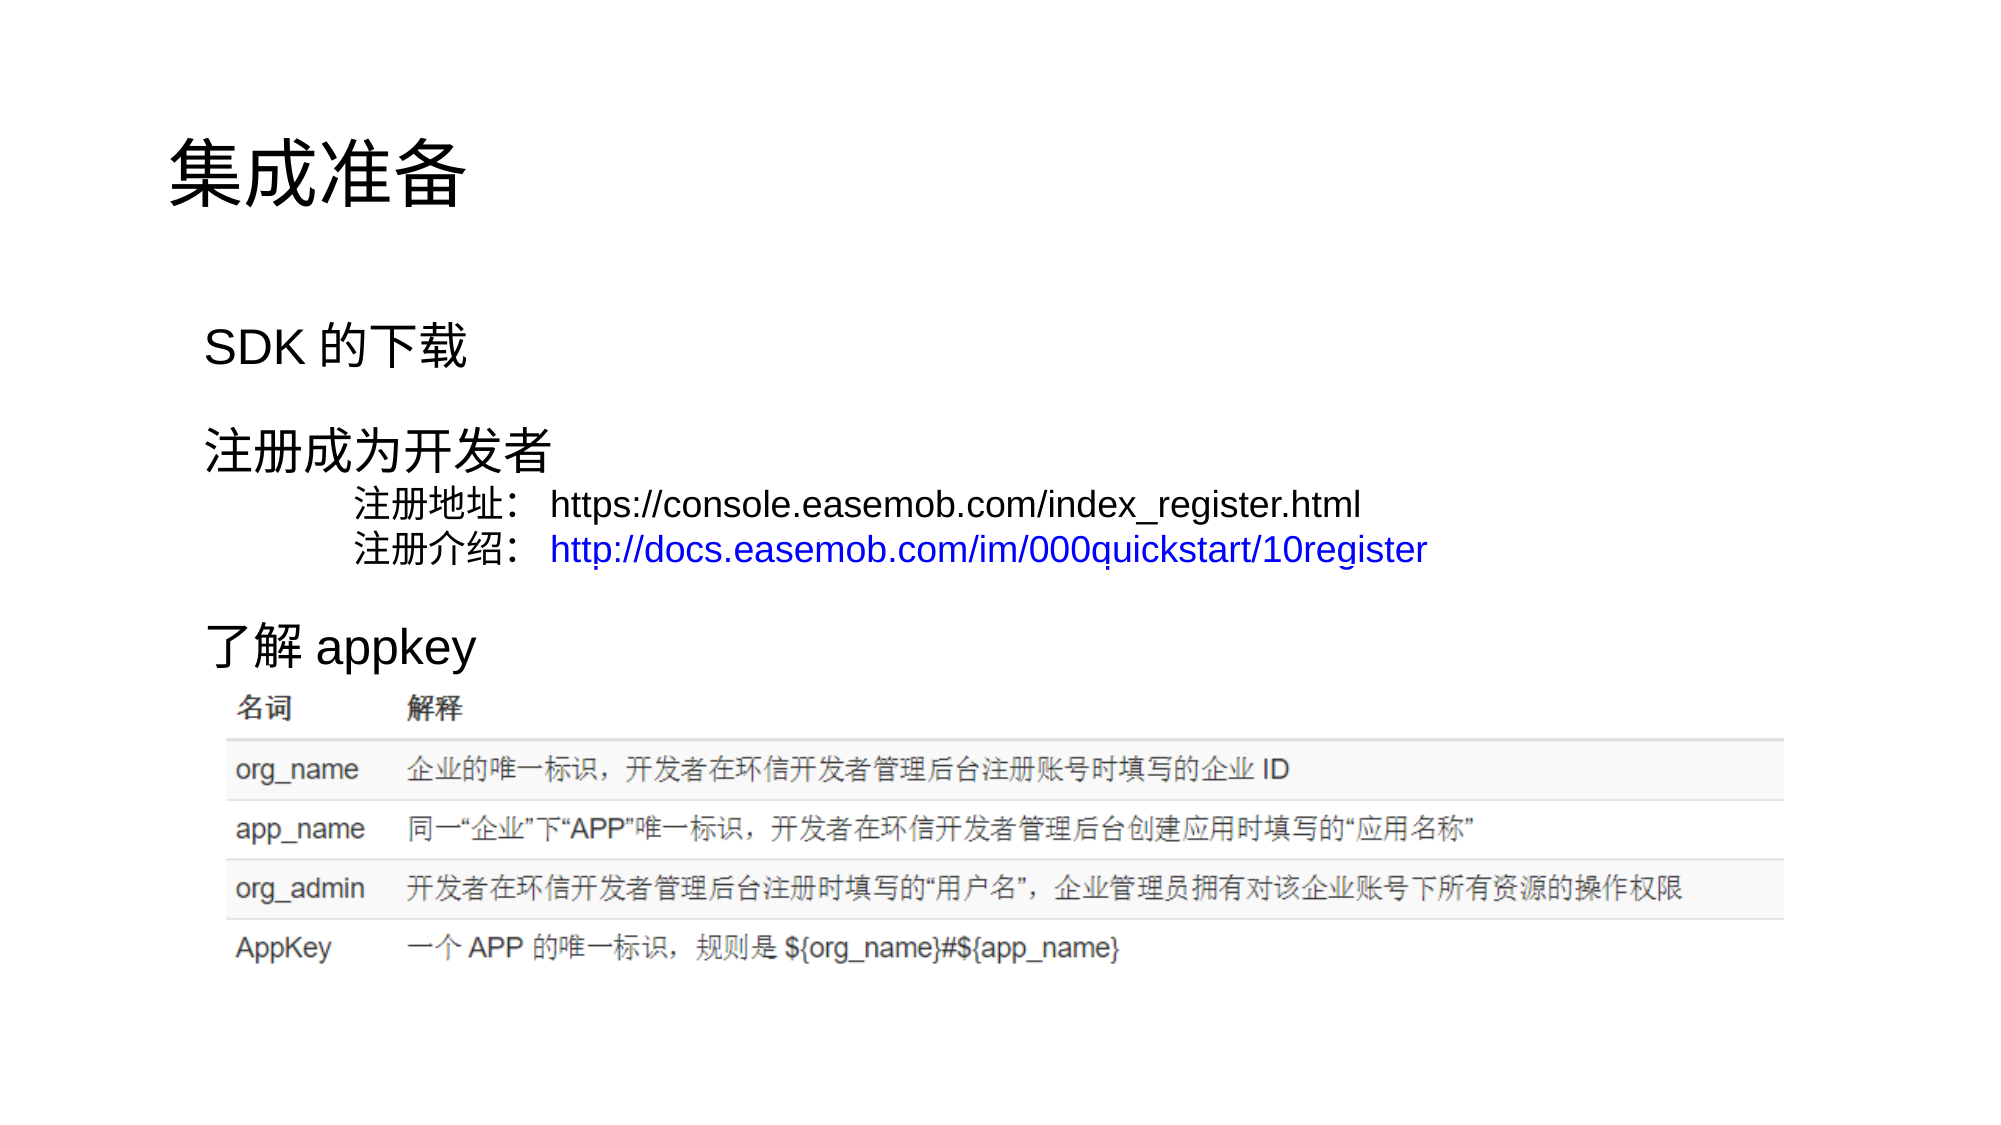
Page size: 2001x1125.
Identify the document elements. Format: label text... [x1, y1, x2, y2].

text_box 集成准备 [153, 129, 839, 260]
picture [214, 679, 1784, 993]
text_box SDK的下载 注册成为开发者 注册地址：https://console.easemob.com/index_register.html 注册介绍：http://docs.easemob.com/im/000quickstart/10register 了解appkey [188, 307, 1654, 904]
